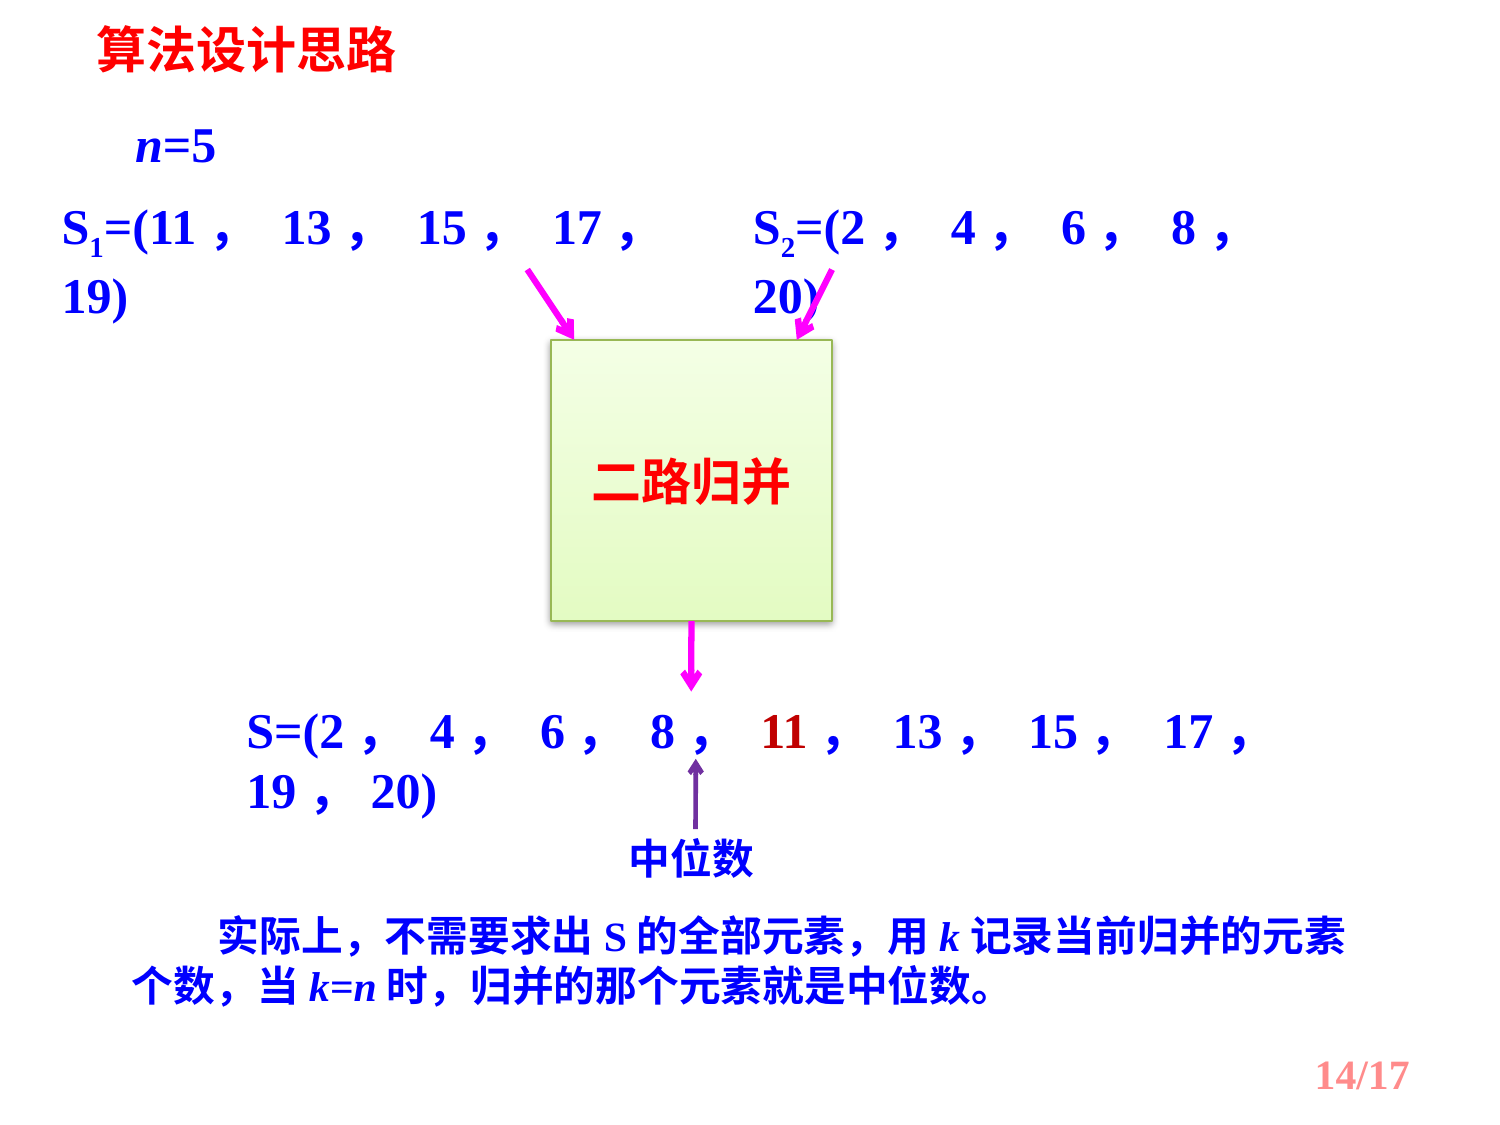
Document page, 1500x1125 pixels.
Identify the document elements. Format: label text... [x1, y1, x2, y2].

text_box 实际上，不需要求出S的全部元素，用k记录当前归并的元素个数，当k=n时，归并的那个元素就是中位数。 [117, 902, 1383, 1018]
text_box S2=(2， 4， 6， 8， 20) [738, 187, 1313, 331]
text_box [779, 286, 850, 323]
text_box S1=(11， 13， 15， 17， 19) [46, 187, 692, 331]
text_box n=5 [82, 105, 270, 181]
text_box 二路归并 [550, 339, 833, 622]
text_box 算法设计思路 [82, 11, 528, 87]
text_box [515, 280, 587, 329]
text_box 中位数 [550, 825, 833, 890]
text_box S=(2， 4， 6， 8， 11， 13， 15， 17， 19，20) [231, 691, 1381, 827]
slide_number 14/17 [1074, 1042, 1425, 1103]
